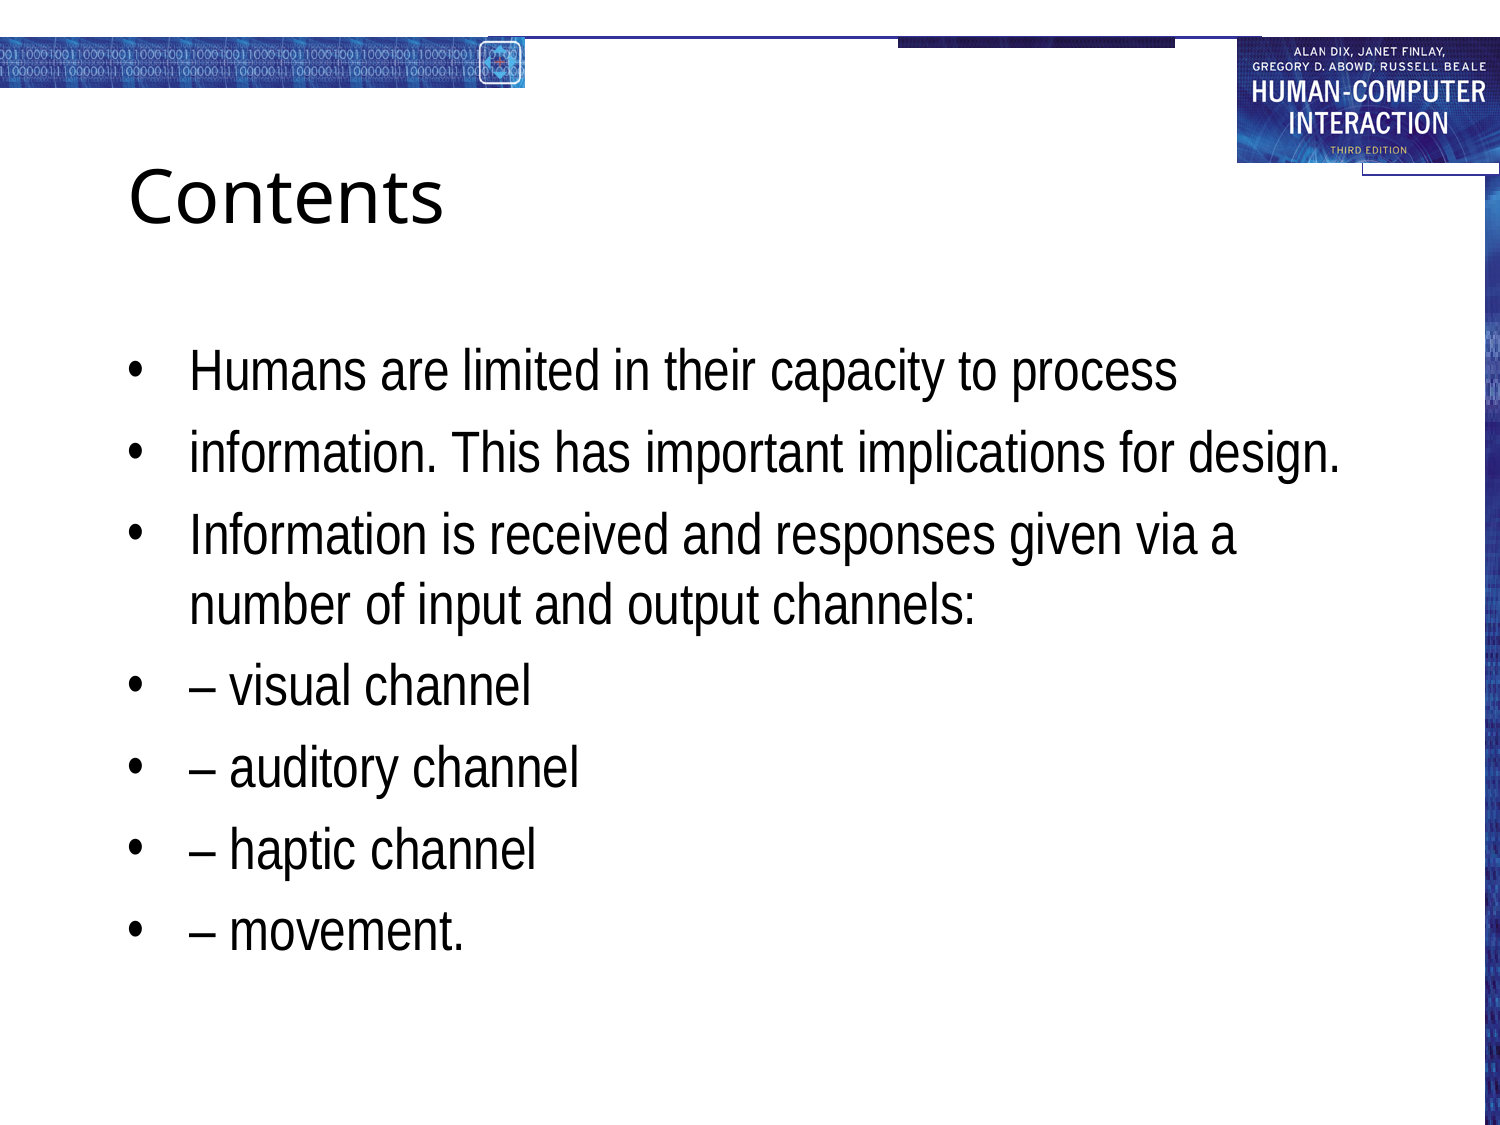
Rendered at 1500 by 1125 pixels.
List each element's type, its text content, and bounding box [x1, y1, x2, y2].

list Humans are limited in their capacity to process information. This has important implications for design. Information is received and responses given via a number of input and output channels: – visual channel – auditory channel – haptic channel – movement. [112, 324, 1388, 1000]
picture [1485, 176, 1500, 1125]
picture [1237, 37, 1500, 163]
title Contents [112, 99, 1238, 288]
picture [0, 37, 525, 88]
picture [898, 37, 1175, 48]
